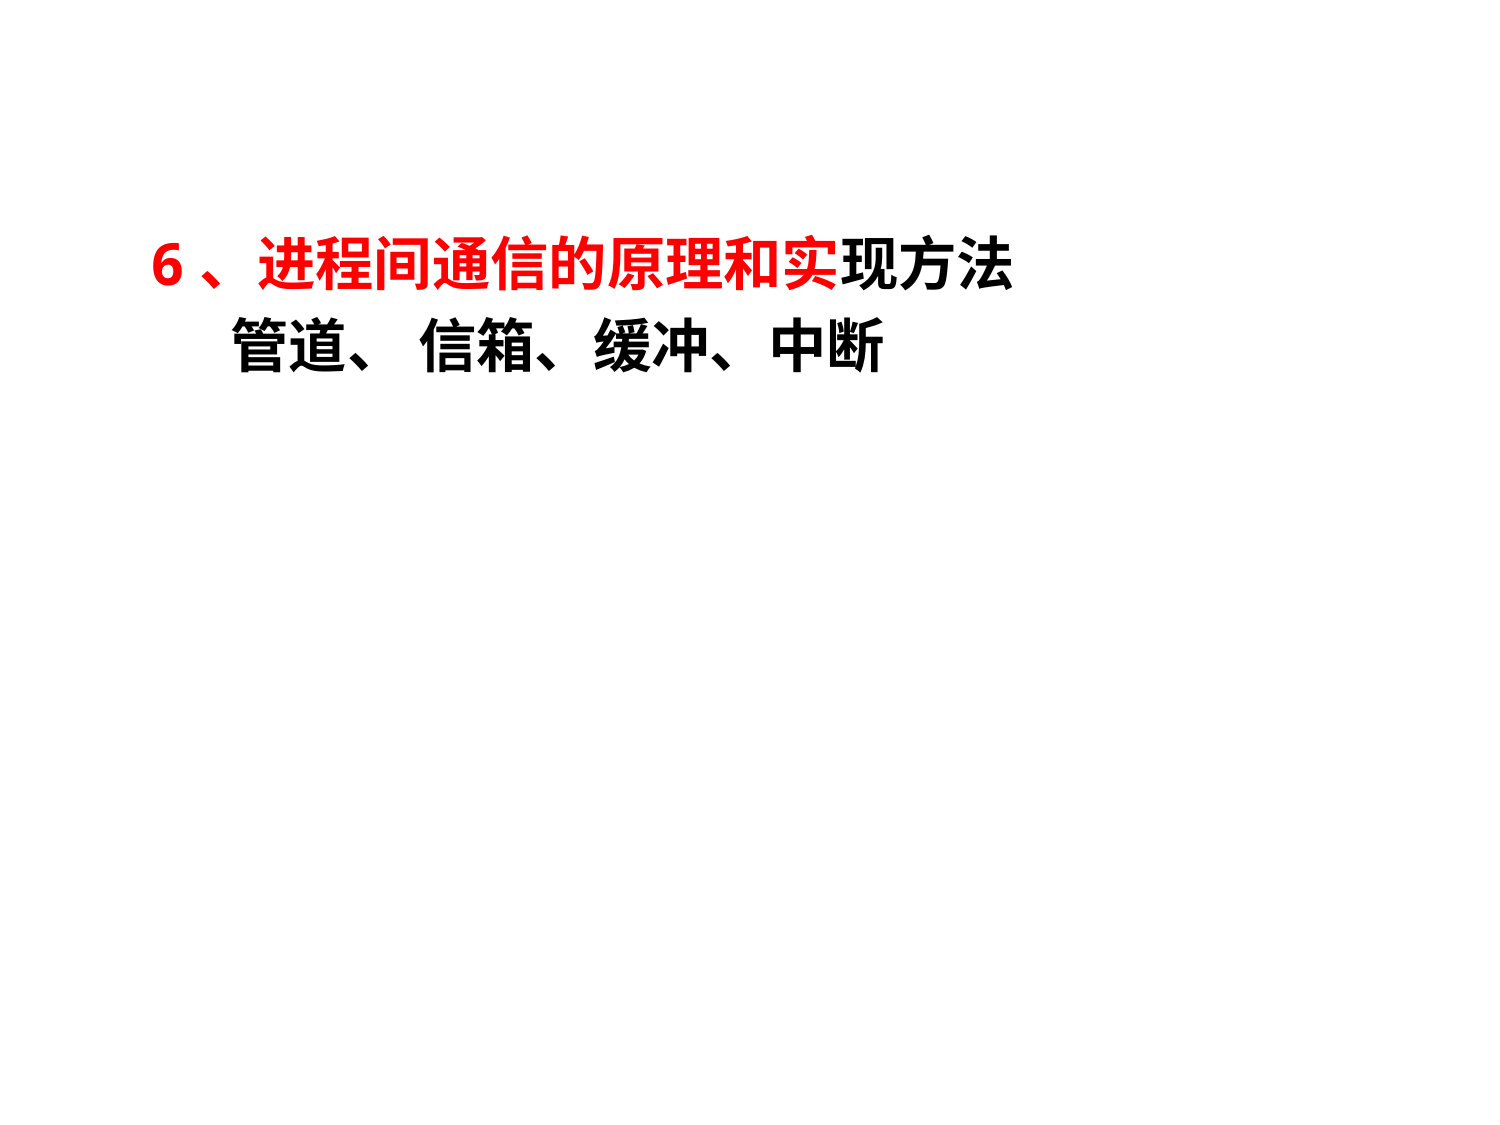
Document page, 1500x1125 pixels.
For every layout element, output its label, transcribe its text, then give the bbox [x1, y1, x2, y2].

text_box 6、进程间通信的原理和实现方法 管道、 信箱、缓冲、中断 [135, 220, 1424, 1059]
